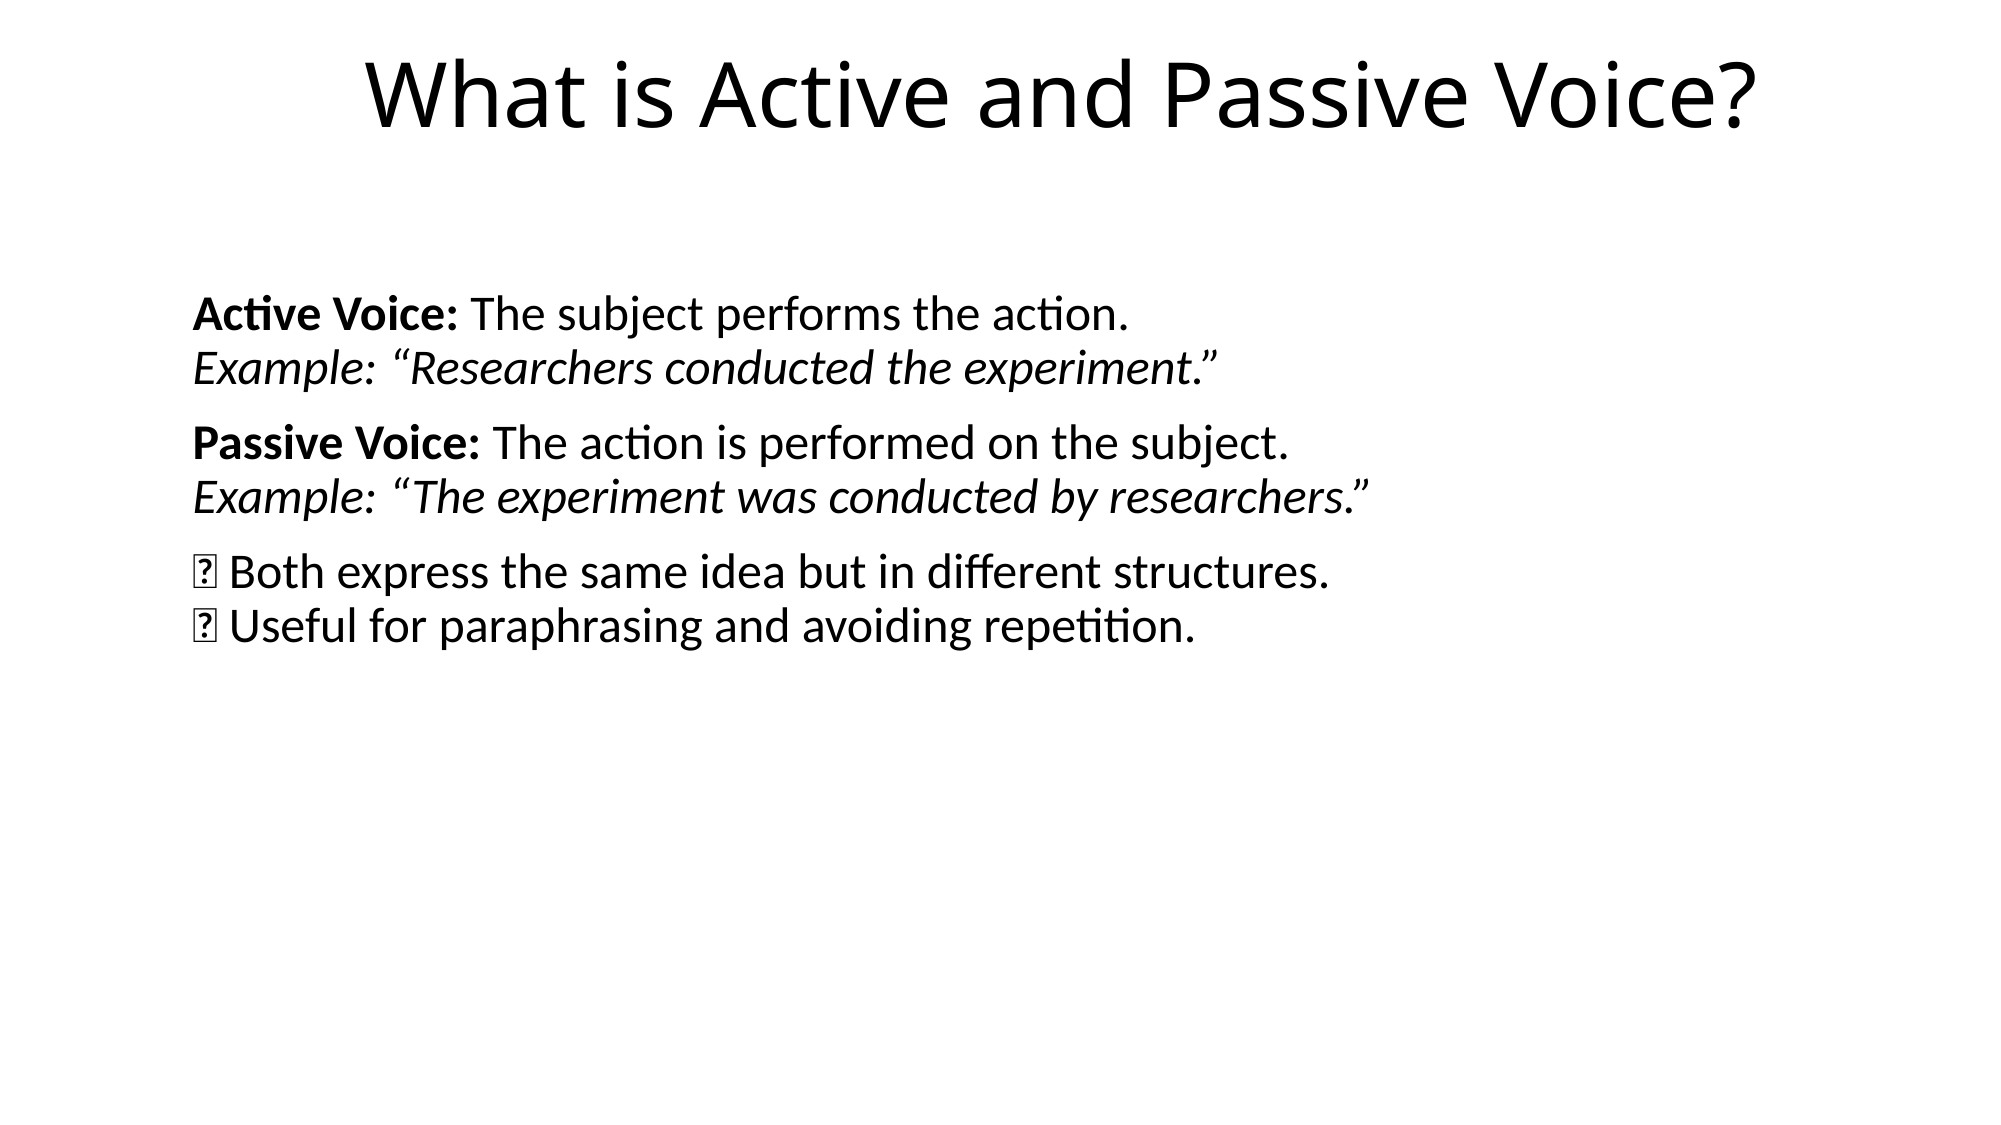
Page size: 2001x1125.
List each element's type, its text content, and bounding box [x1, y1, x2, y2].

title What is Active and Passive Voice? [232, 38, 1891, 263]
subtitle Active Voice: The subject performs the action. Example: “Researchers conducted the experiment.” Passive Voice: The action is performed on the subject. Example: “The experiment was conducted by researchers.” ✅ Both express the same idea but in different structures. ✅ Useful for paraphrasing and avoiding repetition. [177, 279, 1822, 988]
